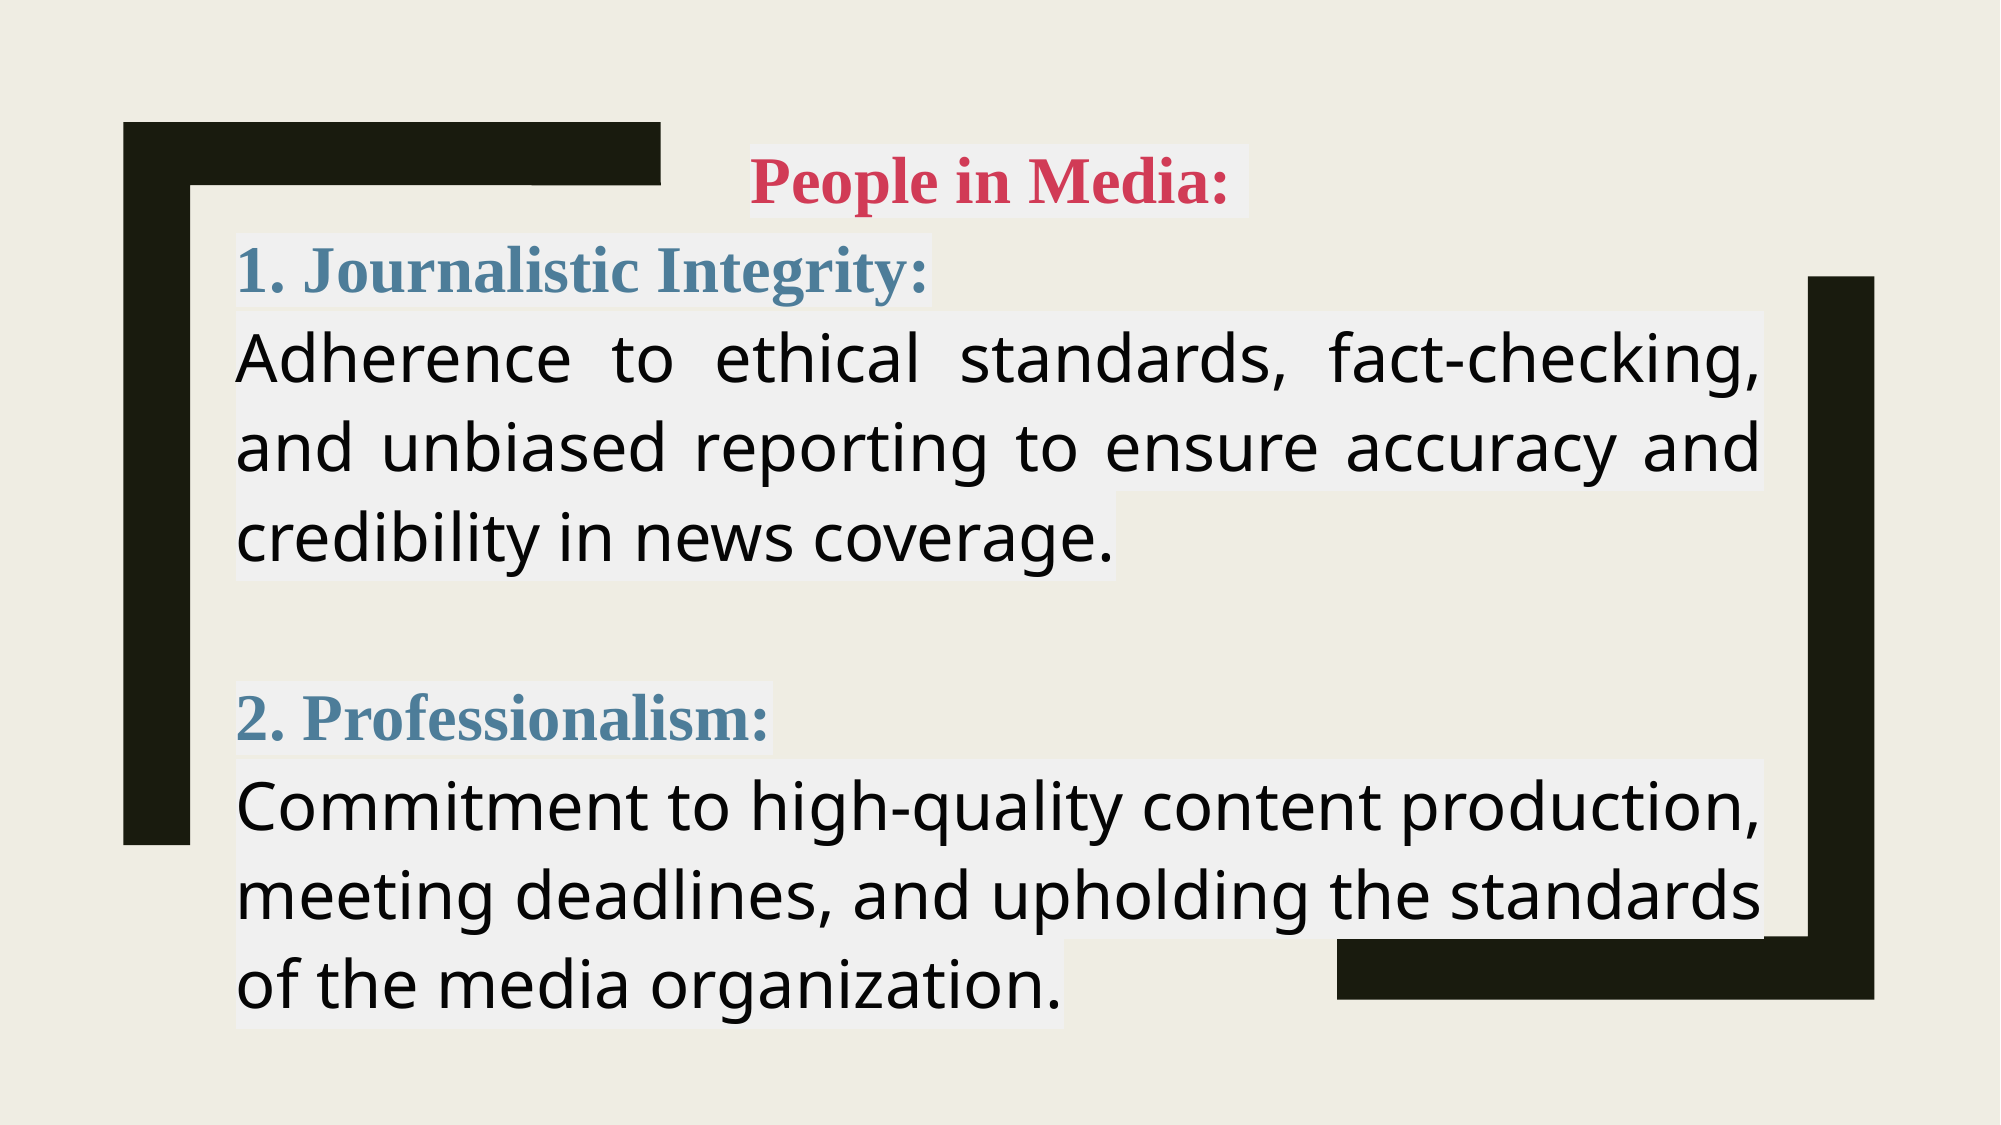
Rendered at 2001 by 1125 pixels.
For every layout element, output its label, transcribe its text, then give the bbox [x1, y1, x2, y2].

subtitle People in Media: 1. Journalistic Integrity: Adherence to ethical standards, fact-checking, and unbiased reporting to ensure accuracy and credibility in news coverage. 2. Professionalism: Commitment to high-quality content production, meeting deadlines, and upholding the standards of the media organization. [220, 119, 1780, 825]
